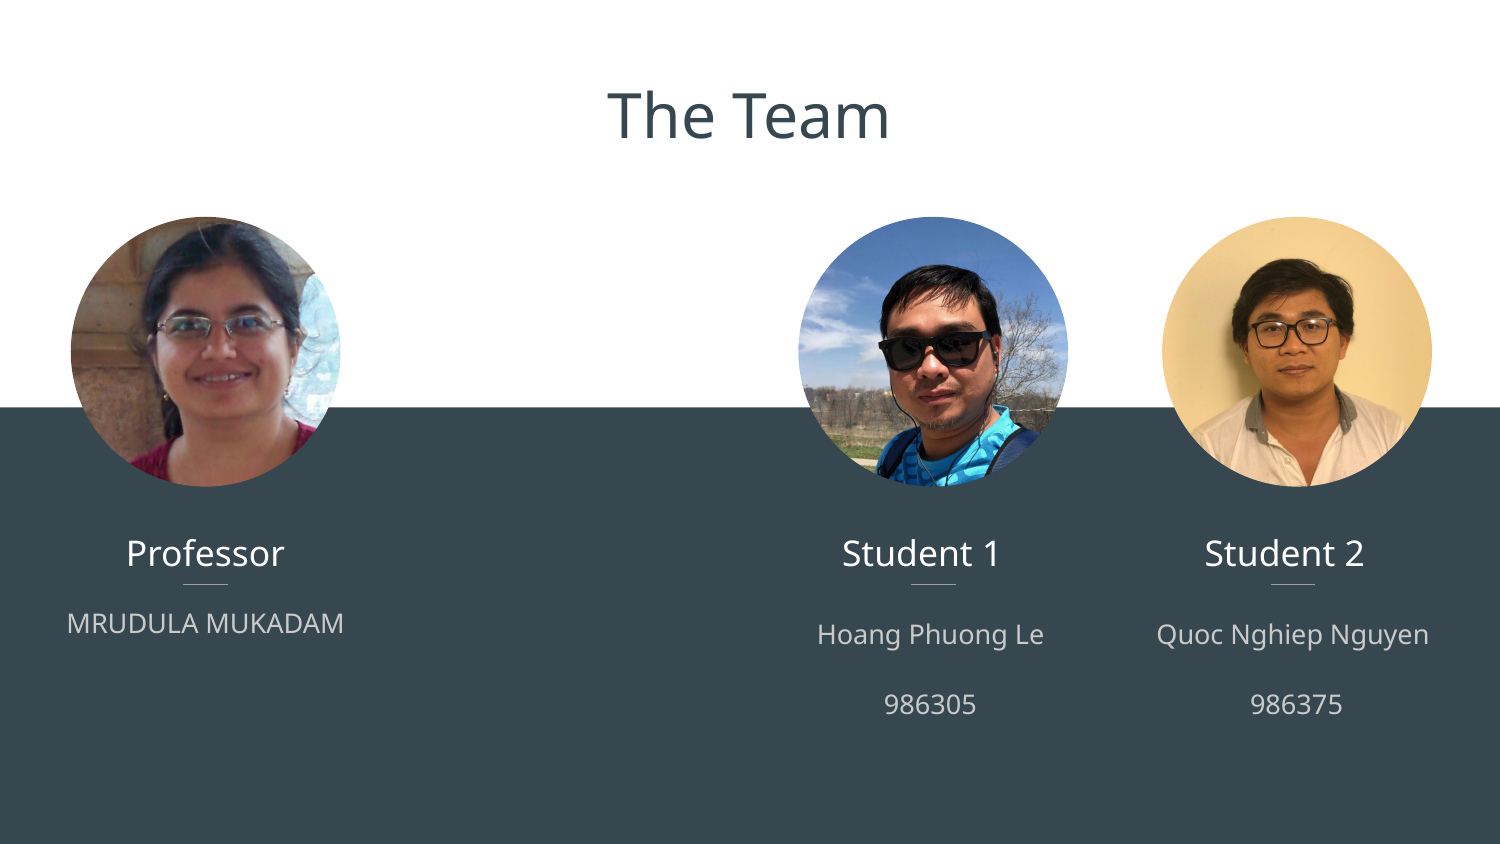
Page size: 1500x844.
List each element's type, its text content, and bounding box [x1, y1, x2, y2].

list MRUDULA MUKADAM [27, 587, 385, 777]
picture [70, 216, 341, 487]
list Hoang Phuong Le 986305 [752, 597, 1110, 787]
text_box [0, 0, 1500, 408]
picture [798, 216, 1069, 487]
list Student 1 [752, 510, 1110, 582]
list Professor [27, 510, 385, 582]
picture [1161, 216, 1433, 487]
title The Team [51, 61, 1449, 182]
list Quoc Nghiep Nguyen 986375 [1114, 597, 1472, 787]
list Student 2 [1114, 510, 1472, 582]
